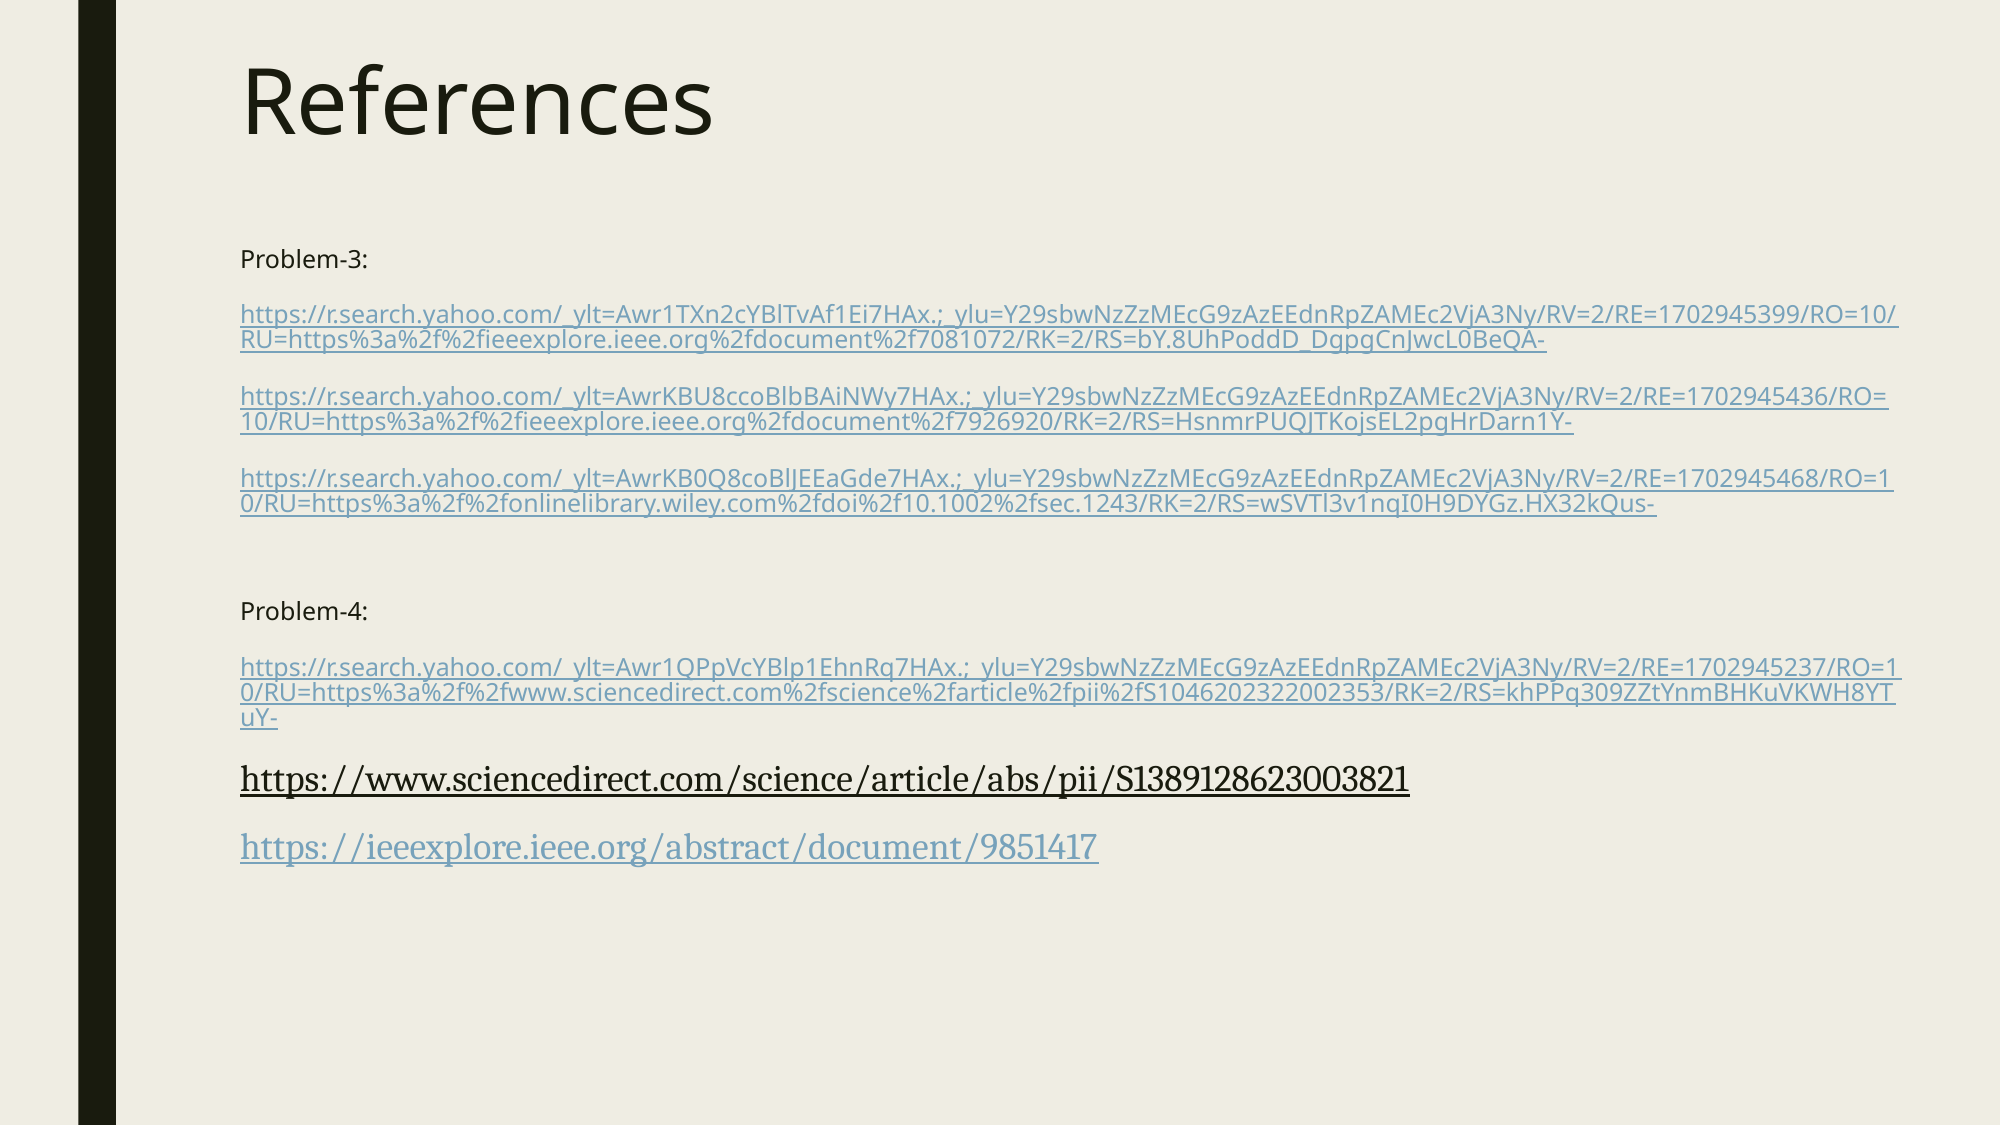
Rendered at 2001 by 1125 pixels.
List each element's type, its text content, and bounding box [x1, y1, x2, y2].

list Problem-3: https://r.search.yahoo.com/_ylt=Awr1TXn2cYBlTvAf1Ei7HAx.;_ylu=Y29sbwNzZzMEcG9zAzEEdnRpZAMEc2VjA3Ny/RV=2/RE=1702945399/RO=10/RU=https%3a%2f%2fieeexplore.ieee.org%2fdocument%2f7081072/RK=2/RS=bY.8UhPoddD_DgpgCnJwcL0BeQA- https://r.search.yahoo.com/_ylt=AwrKBU8ccoBlbBAiNWy7HAx.;_ylu=Y29sbwNzZzMEcG9zAzEEdnRpZAMEc2VjA3Ny/RV=2/RE=1702945436/RO=10/RU=https%3a%2f%2fieeexplore.ieee.org%2fdocument%2f7926920/RK=2/RS=HsnmrPUQJTKojsEL2pgHrDarn1Y- https://r.search.yahoo.com/_ylt=AwrKB0Q8coBlJEEaGde7HAx.;_ylu=Y29sbwNzZzMEcG9zAzEEdnRpZAMEc2VjA3Ny/RV=2/RE=1702945468/RO=10/RU=https%3a%2f%2fonlinelibrary.wiley.com%2fdoi%2f10.1002%2fsec.1243/RK=2/RS=wSVTl3v1nqI0H9DYGz.HX32kQus- Problem-4: https://r.search.yahoo.com/_ylt=Awr1QPpVcYBlp1EhnRq7HAx.;_ylu=Y29sbwNzZzMEcG9zAzEEdnRpZAMEc2VjA3Ny/RV=2/RE=1702945237/RO=10/RU=https%3a%2f%2fwww.sciencedirect.com%2fscience%2farticle%2fpii%2fS1046202322002353/RK=2/RS=khPPq309ZZtYnmBHKuVKWH8YTuY- https://www.sciencedirect.com/science/article/abs/pii/S1389128623003821 https://ieeexplore.ieee.org/abstract/document/9851417 [225, 183, 1917, 899]
title References [225, 49, 1800, 183]
